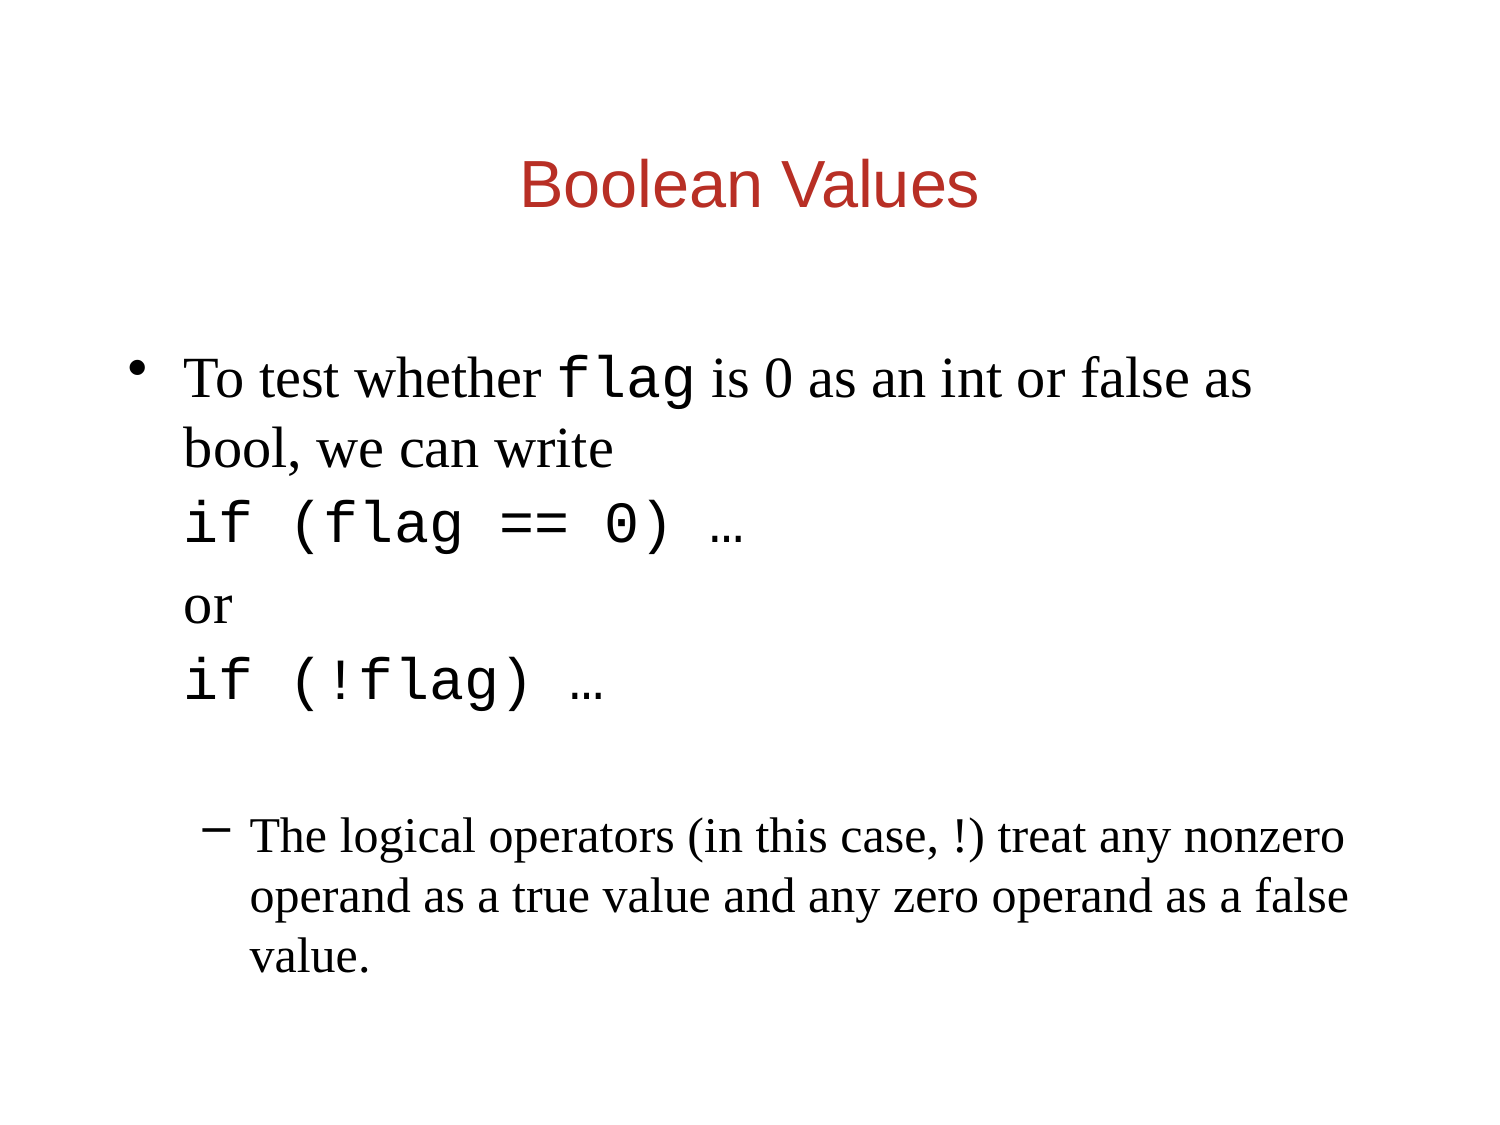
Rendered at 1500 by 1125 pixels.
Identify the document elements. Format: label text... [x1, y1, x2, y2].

list To test whether flag is 0 as an int or false as bool, we can write if (flag == 0) … or if (!flag) … The logical operators (in this case, !) treat any nonzero operand as a true value and any zero operand as a false value. [112, 249, 1388, 1038]
title Boolean Values [112, 125, 1388, 238]
